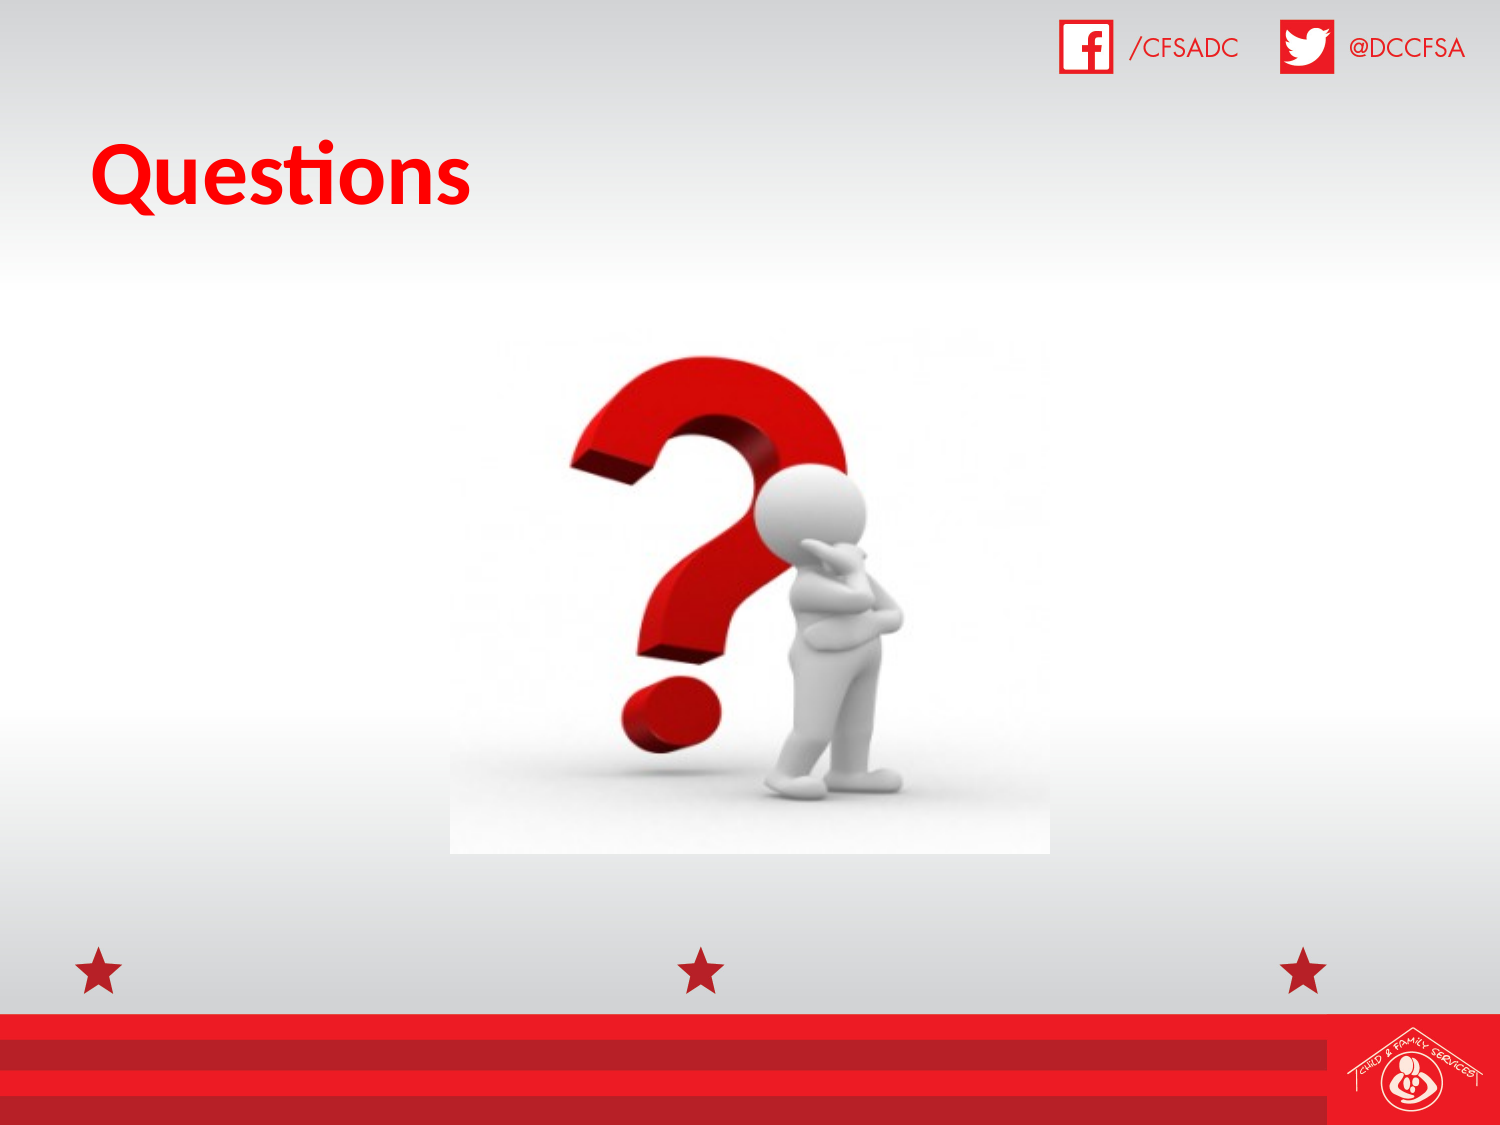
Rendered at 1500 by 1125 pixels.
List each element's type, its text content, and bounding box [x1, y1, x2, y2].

picture [0, 0, 1500, 1125]
title Questions [75, 97, 1425, 239]
